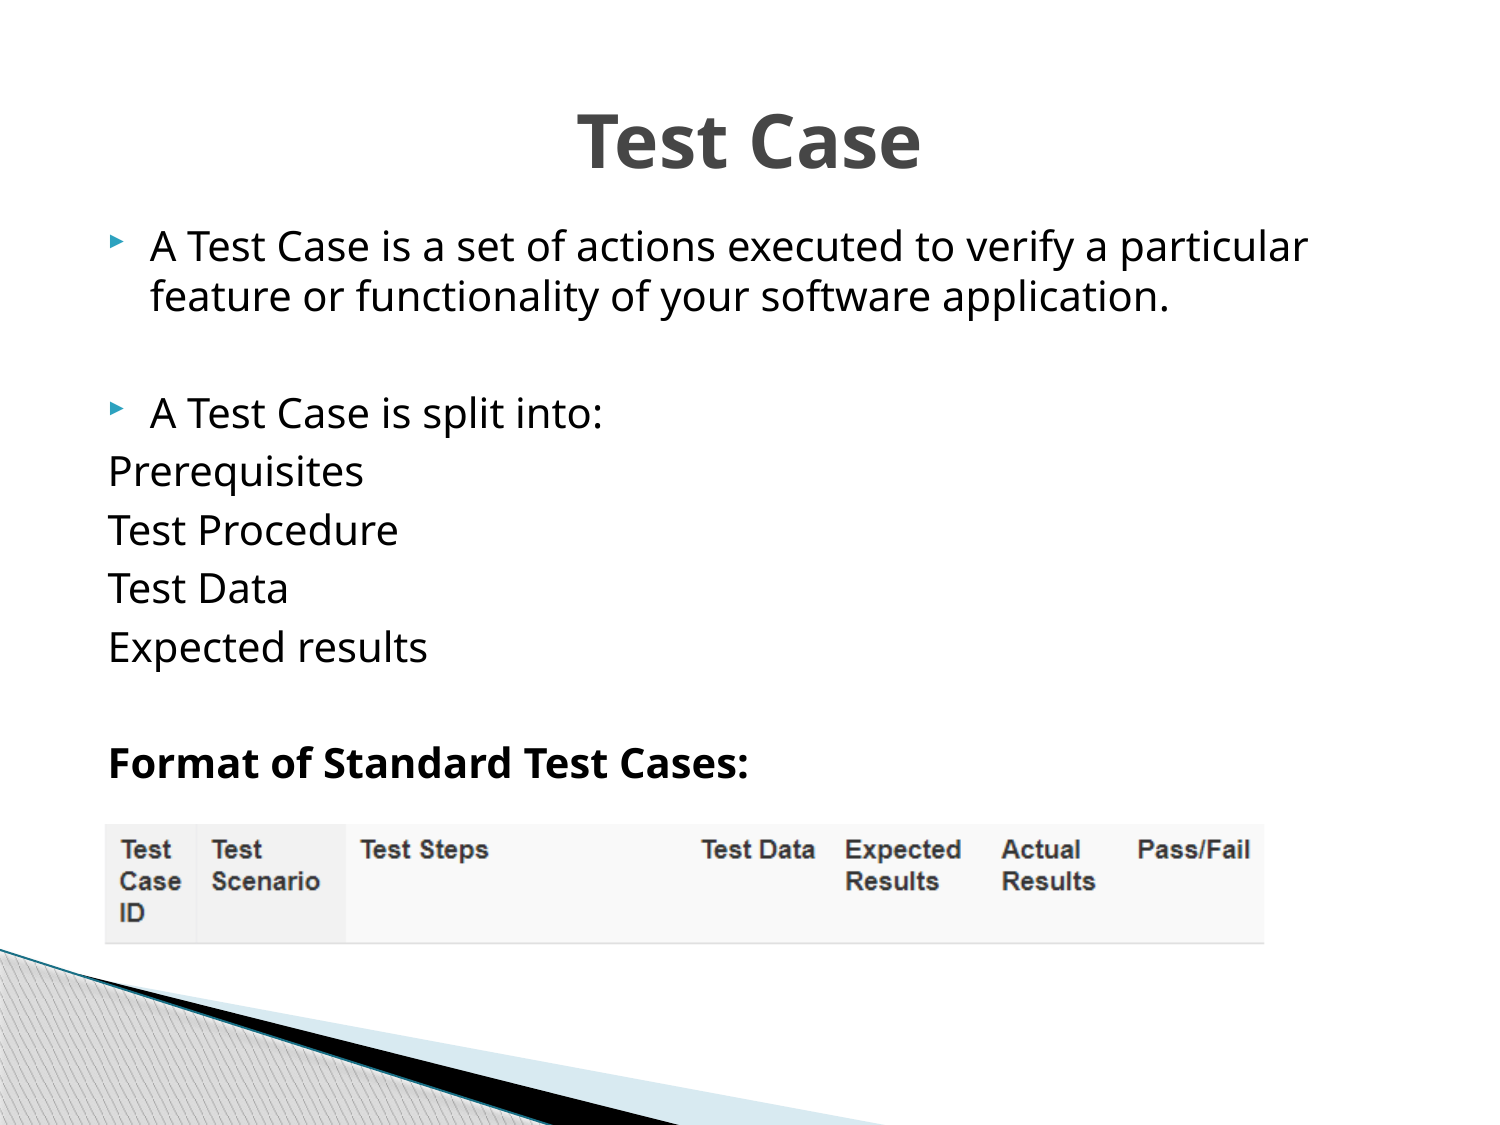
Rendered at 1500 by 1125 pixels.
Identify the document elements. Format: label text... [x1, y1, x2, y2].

list A Test Case is a set of actions executed to verify a particular feature or functionality of your software application. A Test Case is split into: Prerequisites Test Procedure Test Data Expected results Format of Standard Test Cases: [75, 233, 1425, 1023]
picture [99, 824, 1266, 946]
title Test Case [75, 45, 1425, 233]
